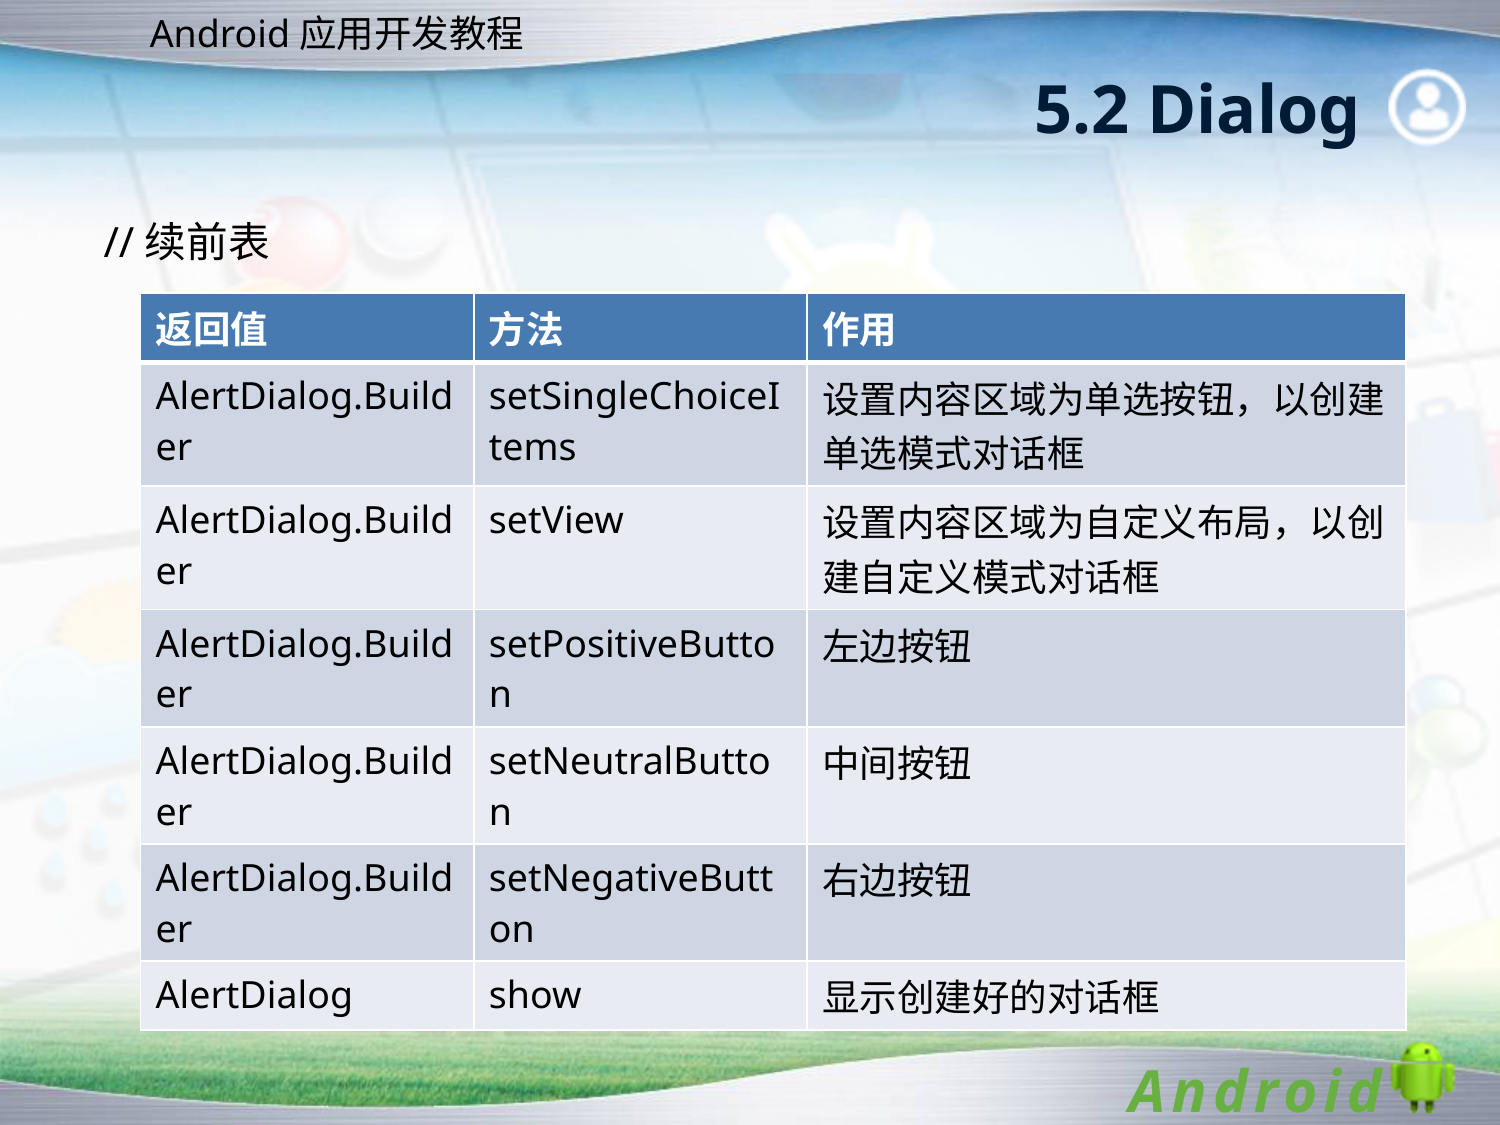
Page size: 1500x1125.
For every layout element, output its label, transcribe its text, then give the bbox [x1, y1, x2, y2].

table_cell 显示创建好的对话框 [808, 962, 1405, 1029]
title 5.2 Dialog [213, 66, 1377, 147]
table_header 返回值 [141, 294, 473, 360]
picture [0, 0, 1500, 1125]
table_cell AlertDialog [141, 962, 473, 1029]
table_cell AlertDialog.Builder [141, 610, 473, 726]
table_cell 左边按钮 [808, 610, 1405, 726]
table_cell 设置内容区域为单选按钮，以创建单选模式对话框 [808, 365, 1405, 485]
table_cell 设置内容区域为自定义布局，以创建自定义模式对话框 [808, 487, 1405, 609]
table_cell show [475, 962, 806, 1029]
table_header 作用 [808, 294, 1405, 360]
table_cell AlertDialog.Builder [141, 845, 473, 960]
table_cell AlertDialog.Builder [141, 728, 473, 843]
table_header 方法 [475, 294, 806, 360]
table_cell setSingleChoiceItems [475, 365, 806, 485]
table_cell setNeutralButton [475, 728, 806, 843]
table_cell setPositiveButton [475, 610, 806, 726]
table_cell setView [475, 487, 806, 609]
list //续前表 [88, 207, 1433, 1046]
table_cell setNegativeButton [475, 845, 806, 960]
table_cell 中间按钮 [808, 728, 1405, 843]
table_cell AlertDialog.Builder [141, 487, 473, 609]
table_cell 右边按钮 [808, 845, 1405, 960]
table_cell AlertDialog.Builder [141, 365, 473, 485]
